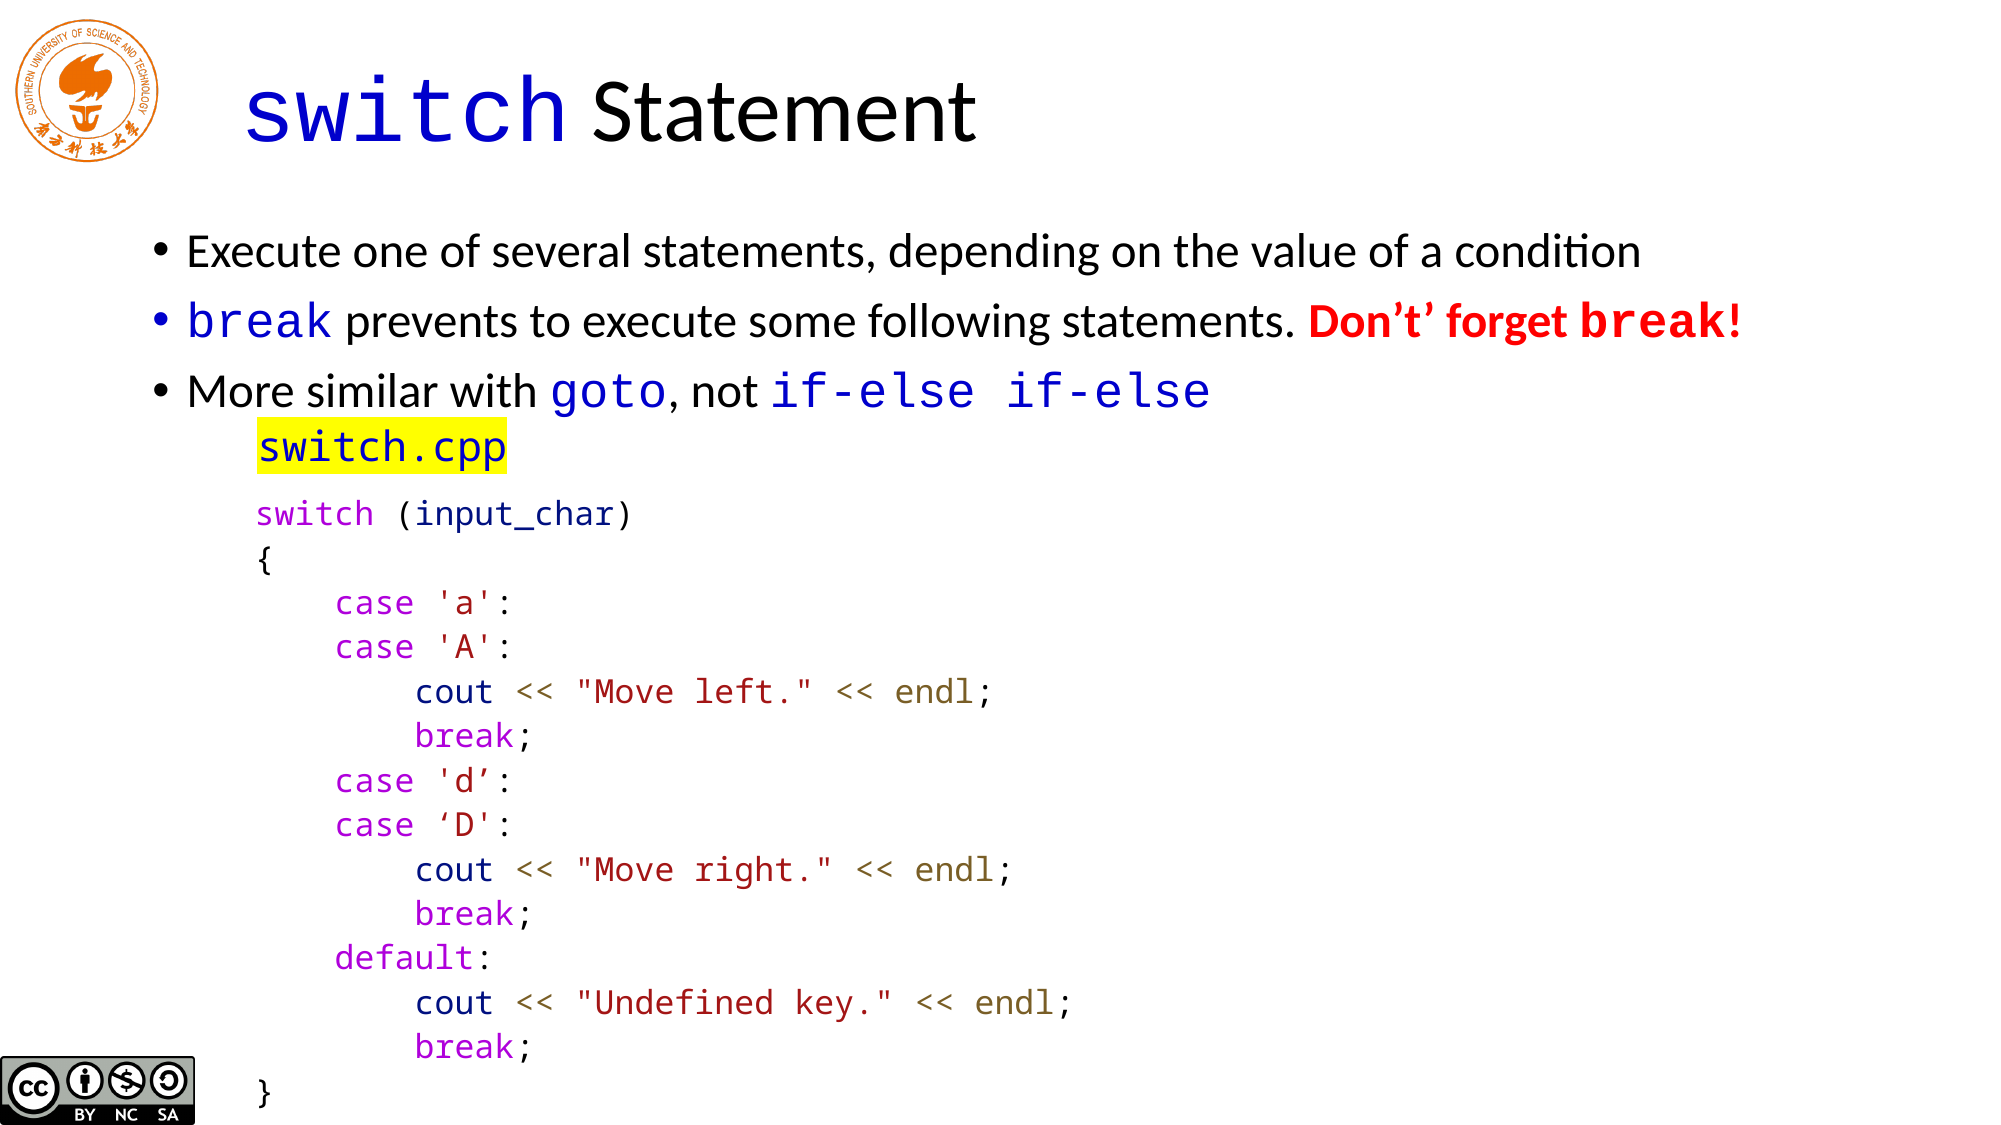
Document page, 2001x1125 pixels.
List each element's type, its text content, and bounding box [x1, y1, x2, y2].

picture [10, 0, 170, 166]
list Execute one of several statements, depending on the value of a condition break prevents to execute some following statements. Don’t’ forget break! More similar with goto, not if-else if-else switch (input_char) { case 'a': case 'A': cout << "Move left." << endl; break; case 'd’: case ‘D': cout << "Move right." << endl; break; default: cout << "Undefined key." << endl; break; } [137, 217, 1951, 1125]
title switch Statement [225, 43, 1951, 181]
picture [0, 1056, 137, 1125]
text_box switch.cpp [242, 412, 523, 478]
